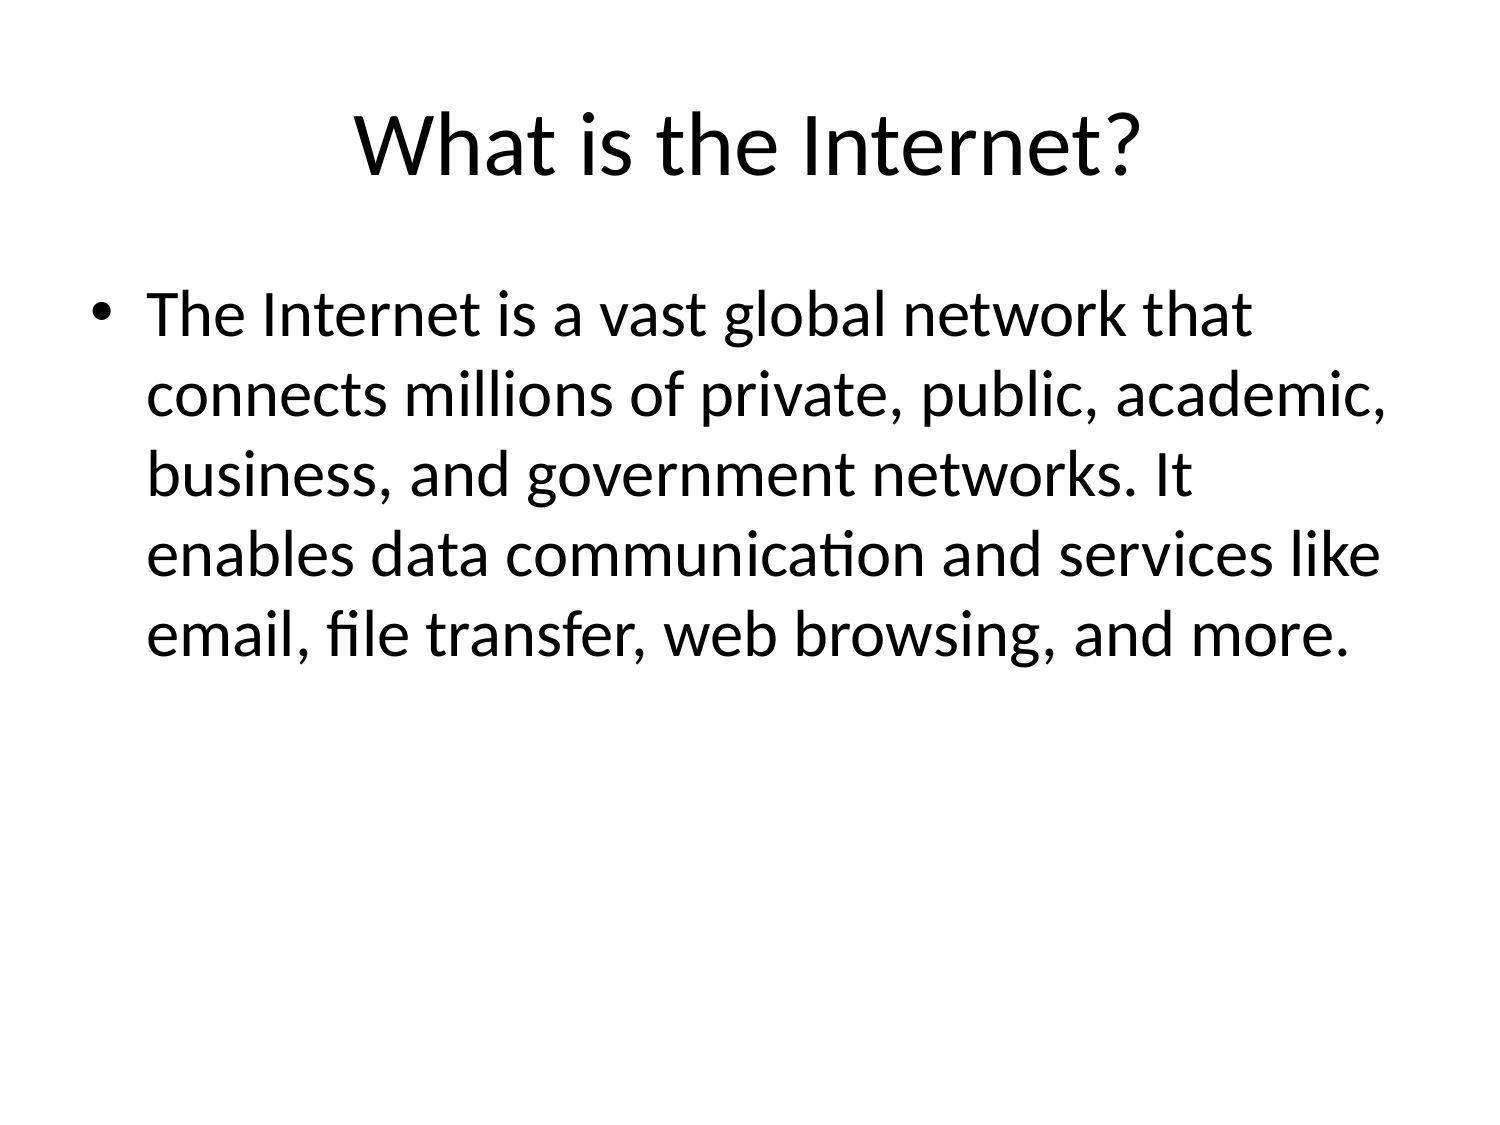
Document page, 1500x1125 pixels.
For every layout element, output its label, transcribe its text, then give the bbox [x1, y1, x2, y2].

title What is the Internet? [75, 45, 1425, 233]
list The Internet is a vast global network that connects millions of private, public, academic, business, and government networks. It enables data communication and services like email, file transfer, web browsing, and more. [75, 262, 1425, 1005]
